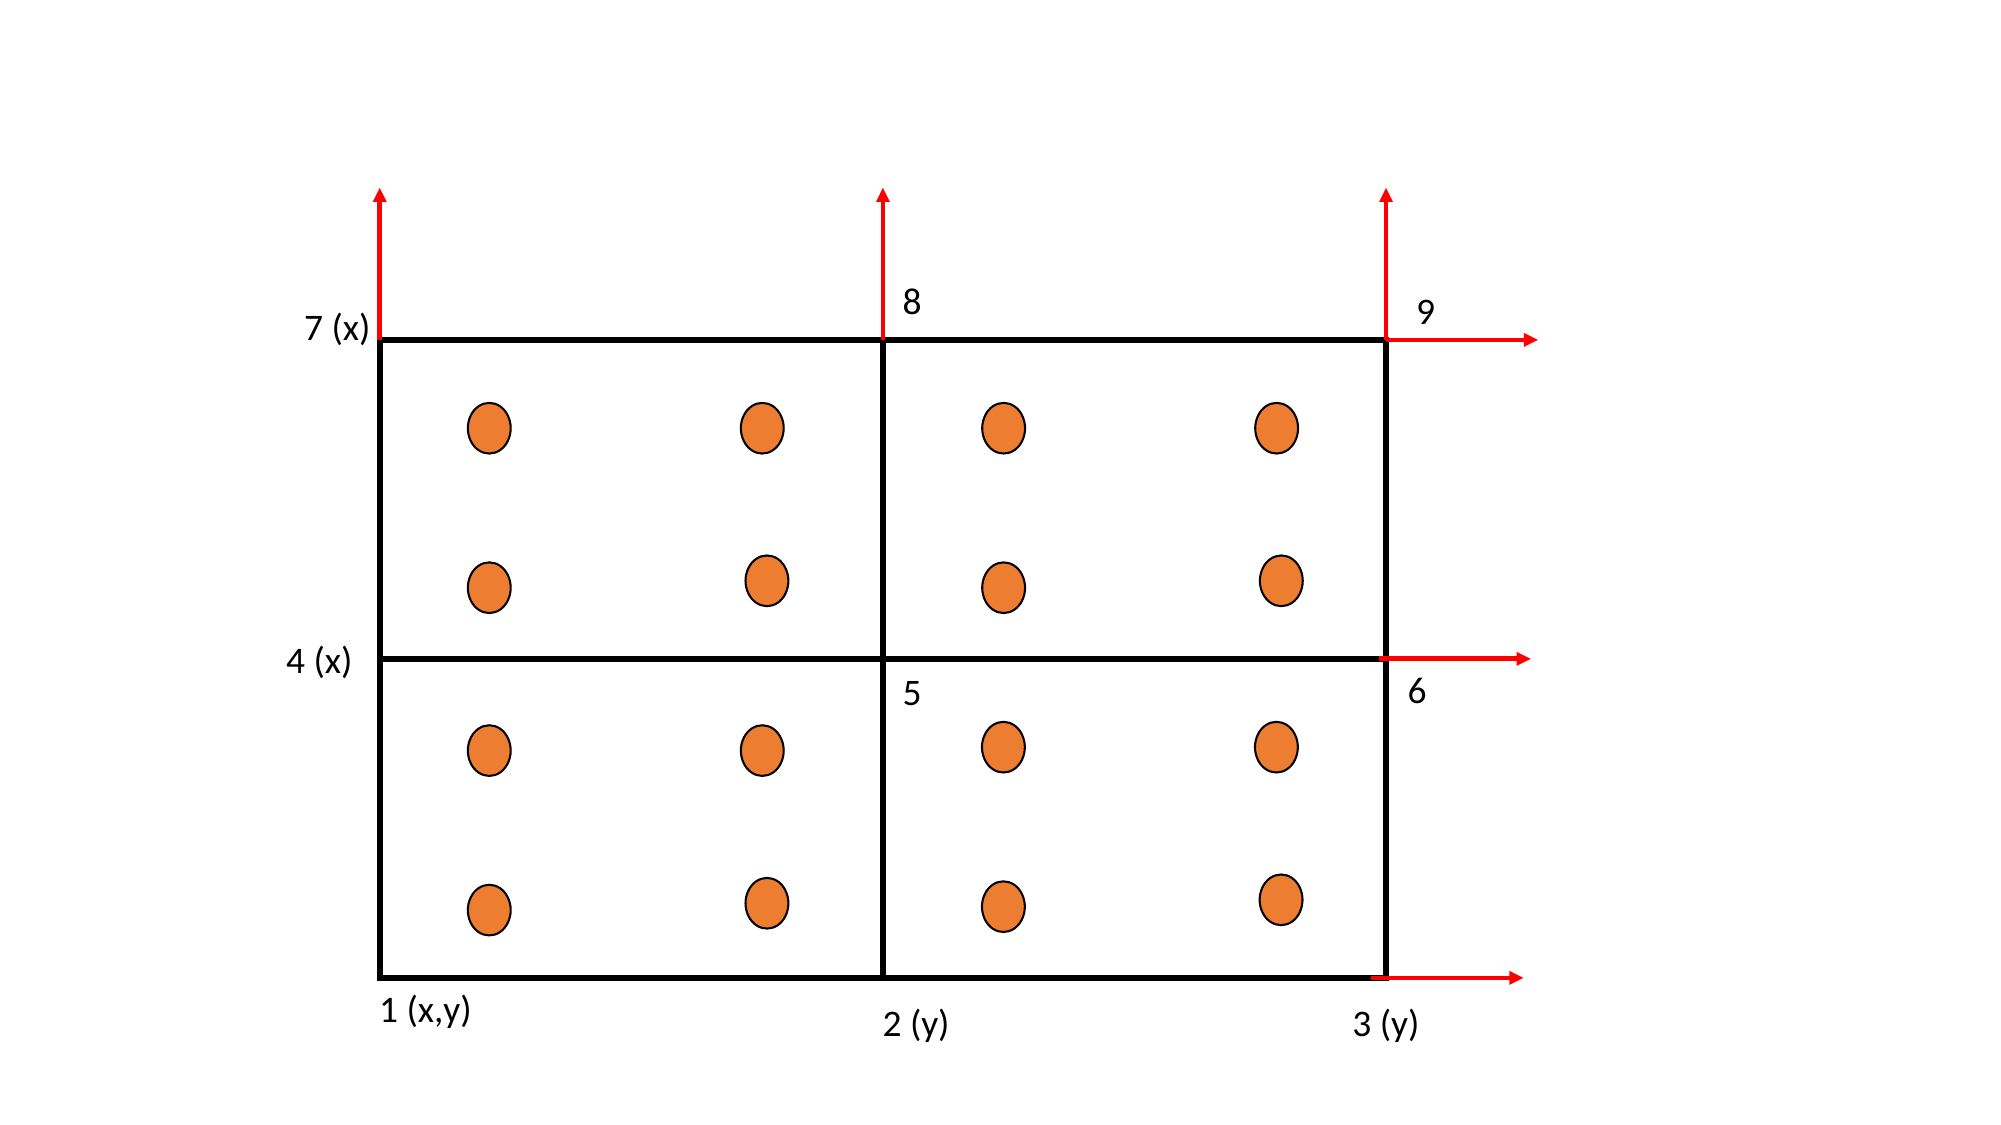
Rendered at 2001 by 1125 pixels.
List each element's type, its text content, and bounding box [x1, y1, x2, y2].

text_box [1258, 873, 1304, 927]
text_box [980, 720, 1026, 774]
text_box 6 [1392, 661, 1490, 719]
text_box [379, 661, 1387, 979]
text_box [1258, 554, 1304, 608]
text_box 5 [887, 660, 985, 720]
text_box [739, 401, 785, 455]
text_box [980, 880, 1026, 934]
text_box [466, 883, 512, 937]
text_box [744, 554, 790, 608]
text_box [1254, 401, 1300, 455]
text_box [1253, 720, 1299, 774]
text_box [466, 561, 512, 615]
text_box 4 (x) [271, 628, 405, 689]
text_box 1 (x,y) [364, 977, 511, 1038]
text_box [981, 401, 1027, 455]
text_box [886, 339, 1387, 656]
text_box [466, 401, 512, 455]
text_box [739, 724, 785, 777]
text_box 7 (x) [289, 295, 387, 356]
text_box 9 [1401, 279, 1498, 338]
text_box [744, 876, 790, 930]
text_box 3 (y) [1337, 991, 1500, 1052]
text_box [379, 339, 881, 656]
text_box [981, 561, 1027, 615]
text_box [466, 724, 512, 777]
text_box 8 [887, 269, 985, 330]
text_box 2 (y) [867, 991, 978, 1052]
